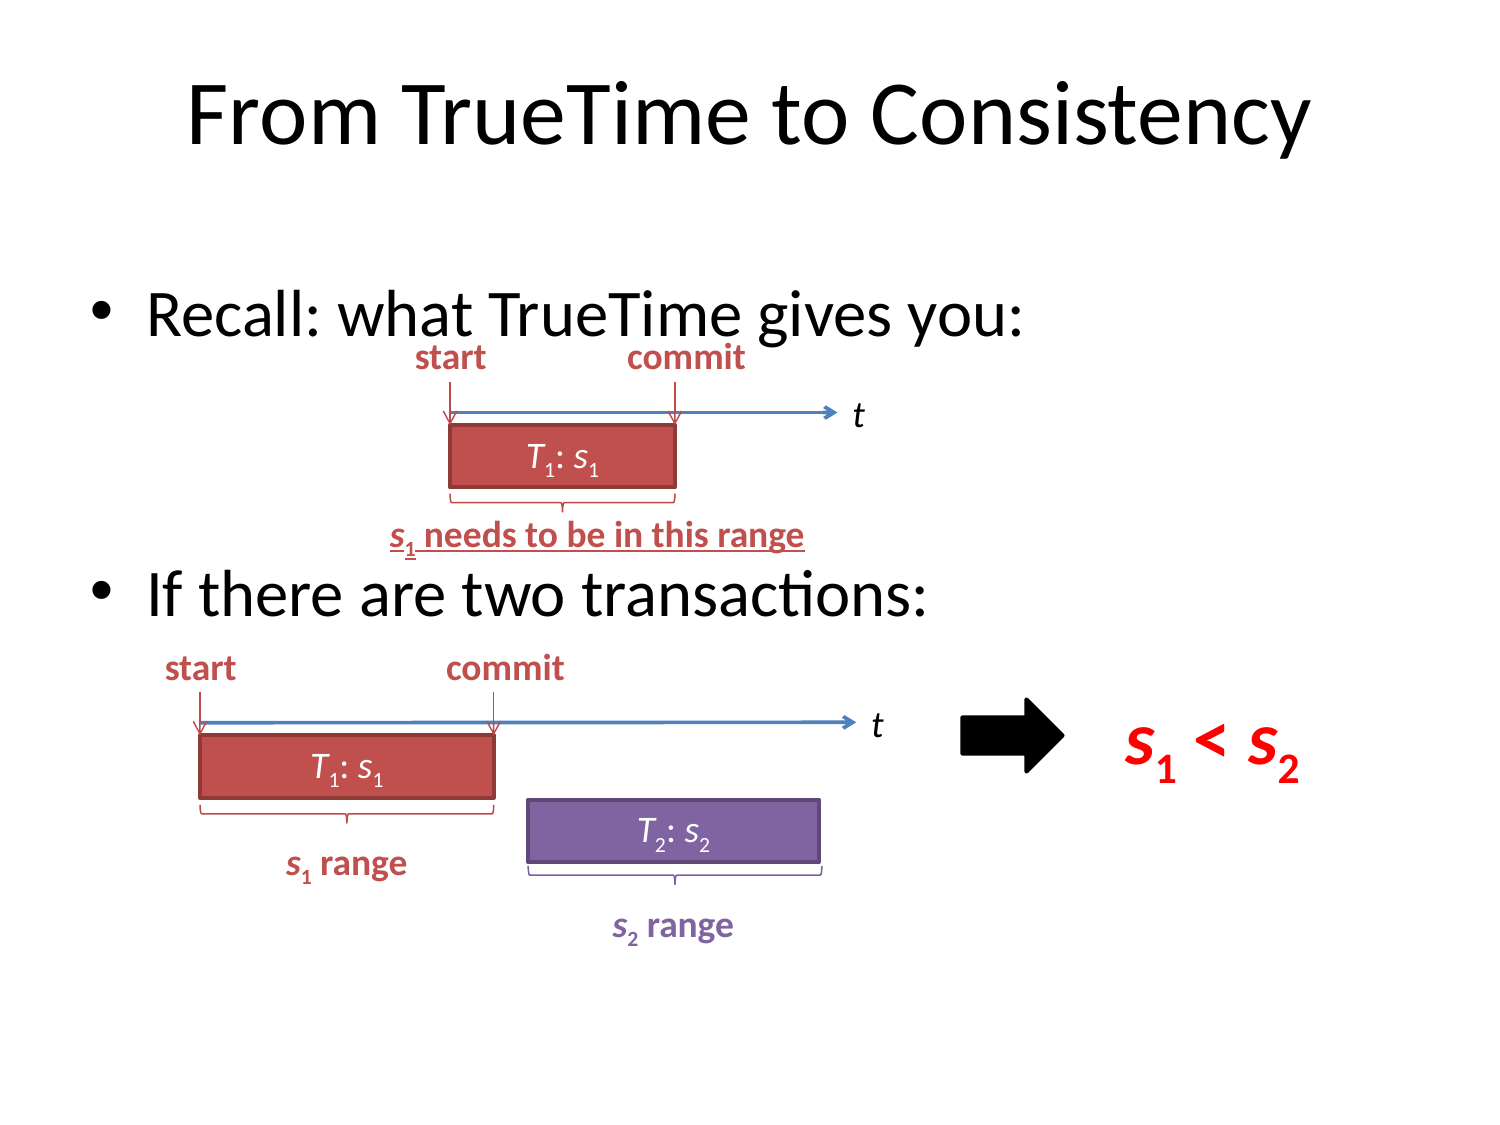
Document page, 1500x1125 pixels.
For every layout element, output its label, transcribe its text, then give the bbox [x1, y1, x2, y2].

text_box T1: s1 [198, 733, 496, 800]
text_box From TrueTime to Consistency [74, 45, 1425, 233]
text_box Recall: what TrueTime gives you: If there are two transactions: [74, 262, 1425, 1005]
text_box s2 range [565, 892, 782, 959]
text_box t [837, 382, 888, 442]
text_box [199, 804, 495, 824]
text_box commit [612, 324, 800, 385]
text_box s1 needs to be in this range [375, 502, 950, 569]
text_box s1 < s2 [1099, 682, 1326, 800]
text_box [449, 493, 676, 502]
text_box commit [431, 635, 619, 695]
text_box [527, 866, 823, 885]
text_box T2: s2 [526, 798, 821, 864]
text_box start [399, 324, 513, 385]
text_box start [150, 635, 263, 695]
text_box s1 range [239, 830, 455, 897]
text_box T1: s1 [448, 423, 677, 489]
text_box [960, 697, 1065, 774]
text_box t [856, 692, 907, 753]
